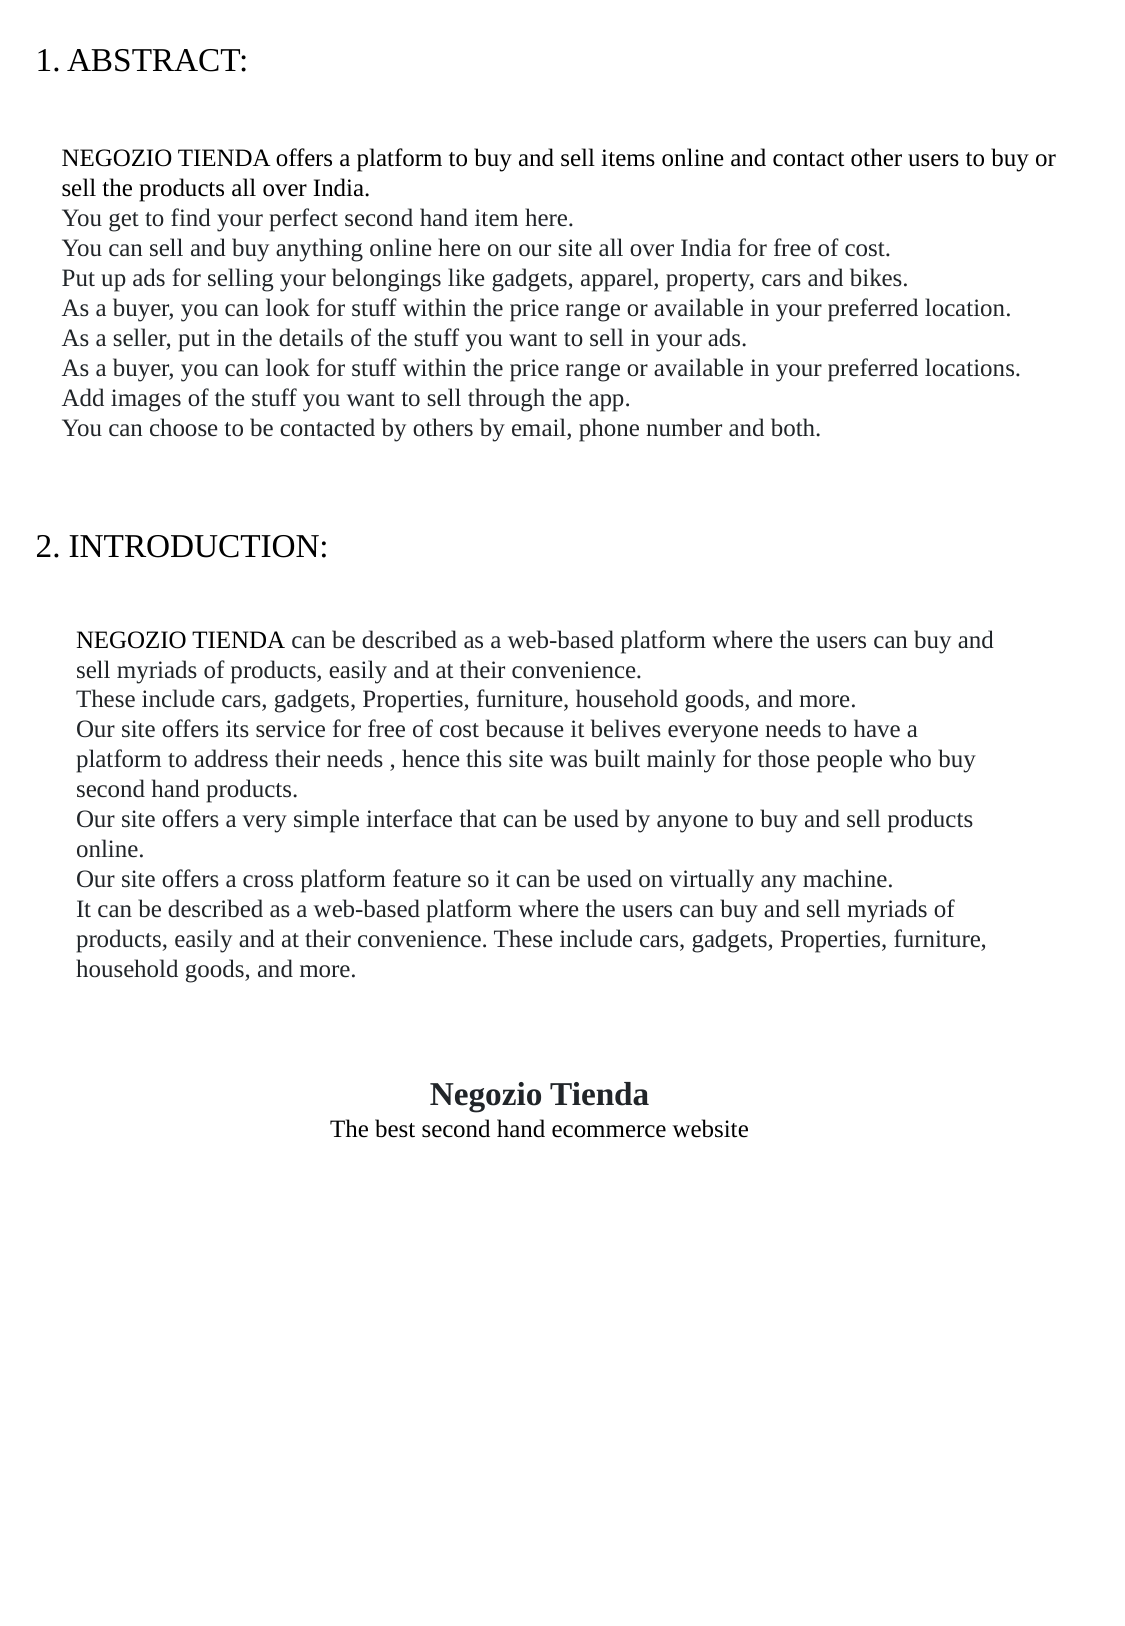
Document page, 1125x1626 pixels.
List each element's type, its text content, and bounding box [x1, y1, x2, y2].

text_box 2. INTRODUCTION: [20, 517, 425, 572]
text_box Negozio Tienda offers a platform to buy and sell items online and contact other users to buy or sell the products all over India. You get to find your perfect second hand item here. You can sell and buy anything online here on our site all over India for free of cost. Put up ads for selling your belongings like gadgets, apparel, property, cars and bikes. As a buyer, you can look for stuff within the price range or available in your preferred location. As a seller, put in the details of the stuff you want to sell in your ads. As a buyer, you can look for stuff within the price range or available in your preferred locations. Add images of the stuff you want to sell through the app. You can choose to be contacted by others by email, phone number and both. [46, 134, 1079, 449]
text_box 1. ABSTRACT: [20, 30, 321, 85]
text_box Negozio Tienda can be described as a web-based platform where the users can buy and sell myriads of products, easily and at their convenience. These include cars, gadgets, Properties, furniture, household goods, and more. Our site offers its service for free of cost because it belives everyone needs to have a platform to address their needs , hence this site was built mainly for those people who buy second hand products. Our site offers a very simple interface that can be used by anyone to buy and sell products online. Our site offers a cross platform feature so it can be used on virtually any machine. It can be described as a web-based platform where the users can buy and sell myriads of products, easily and at their convenience. These include cars, gadgets, Properties, furniture, household goods, and more. Negozio Tienda The best second hand ecommerce website [61, 615, 1019, 1195]
